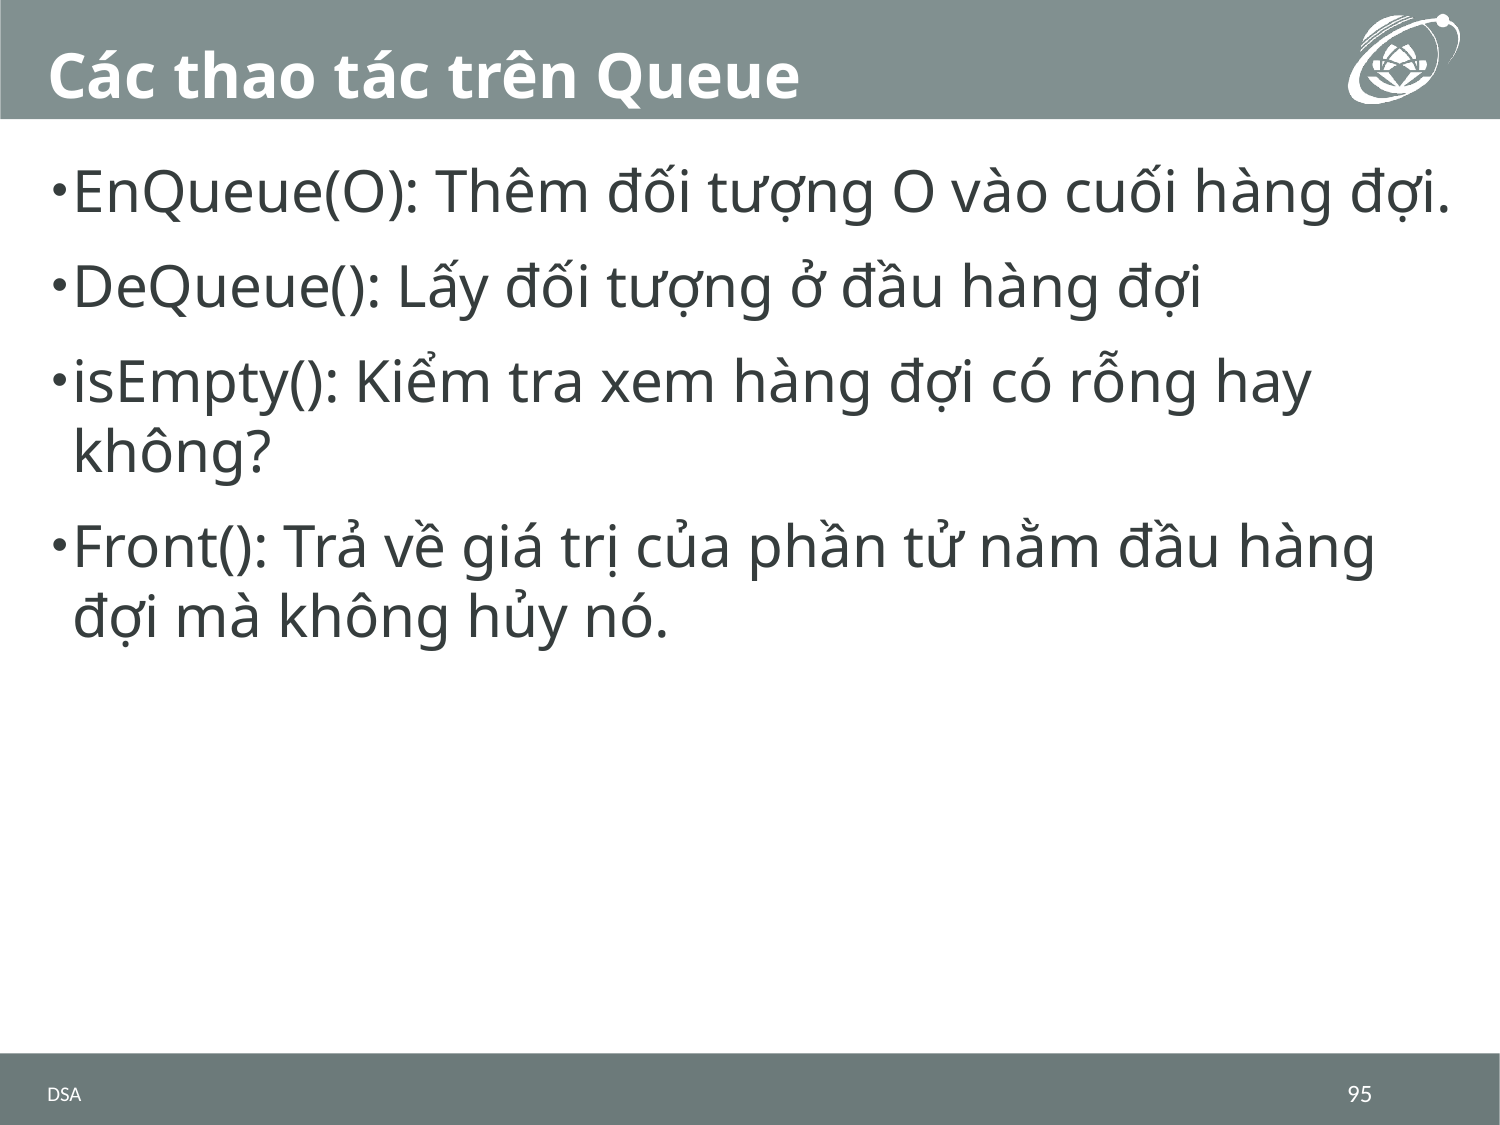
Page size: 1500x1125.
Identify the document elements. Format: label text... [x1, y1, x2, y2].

title Các thao tác trên Queue [32, 0, 1468, 120]
footer DSA [32, 1073, 1075, 1113]
slide_number 95 [1270, 1073, 1388, 1113]
list EnQueue(O): Thêm đối tượng O vào cuối hàng đợi. DeQueue(): Lấy đối tượng ở đầu hàng đợi isEmpty(): Kiểm tra xem hàng đợi có rỗng hay không? Front(): Trả về giá trị của phần tử nằm đầu hàng đợi mà không hủy nó. [32, 146, 1468, 1054]
